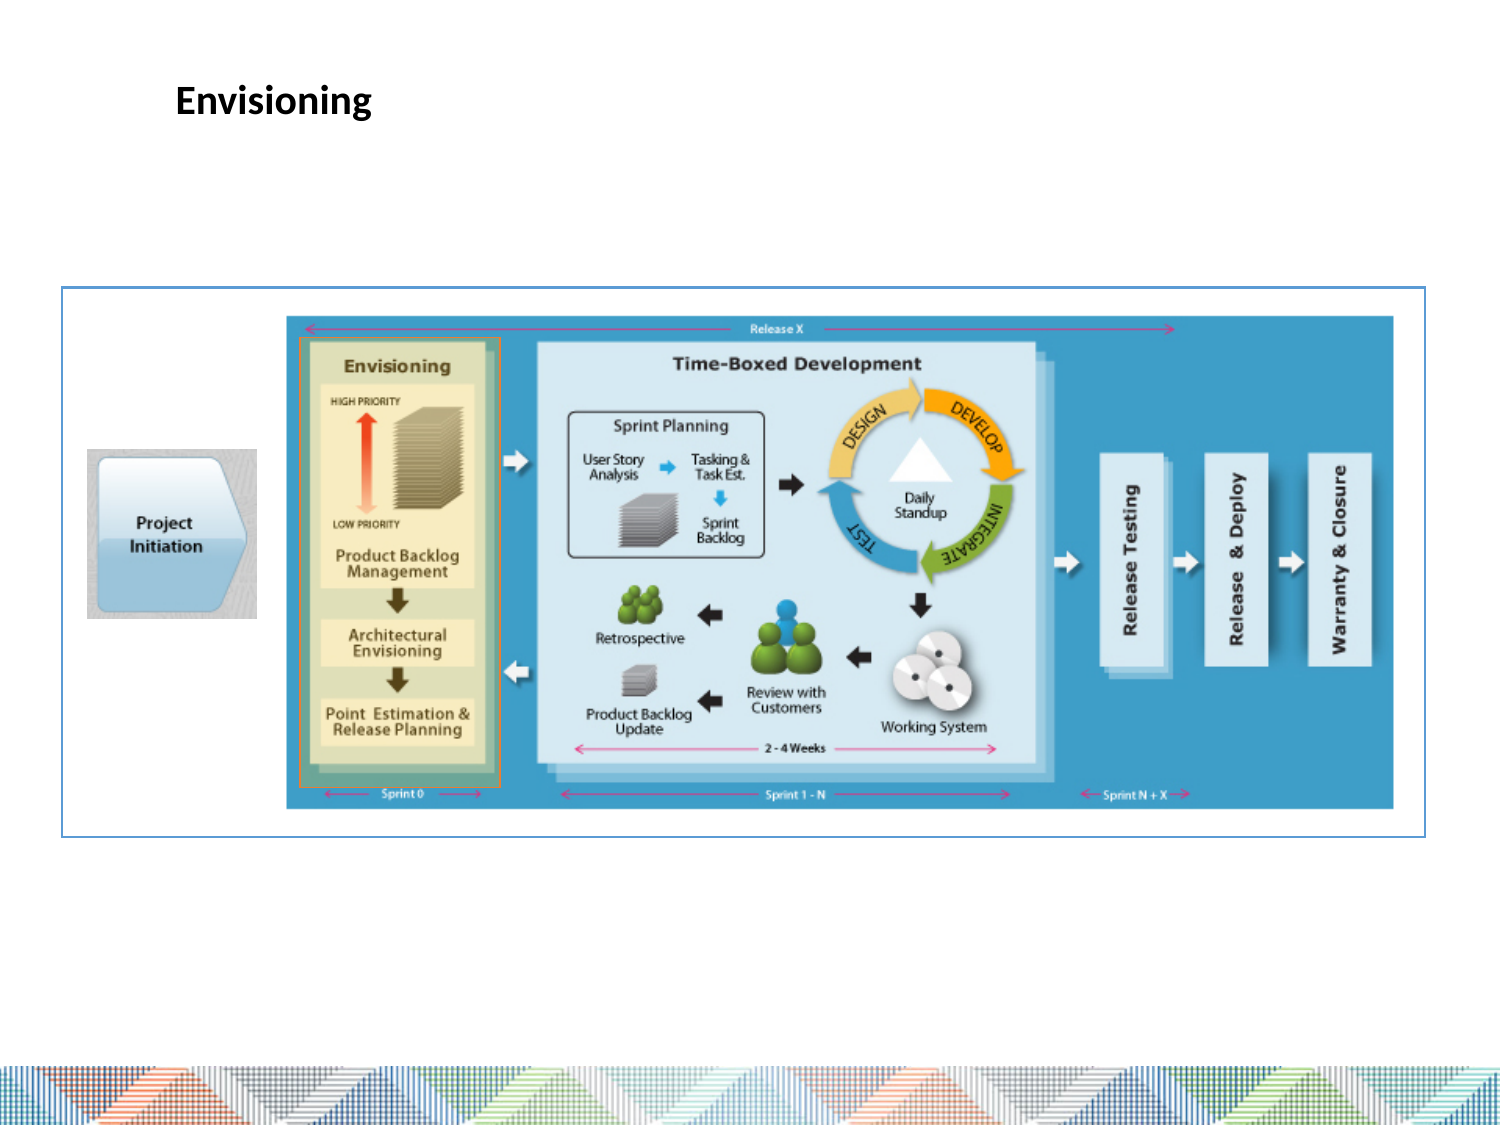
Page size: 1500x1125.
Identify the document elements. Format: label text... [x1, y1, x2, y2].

picture [279, 310, 1400, 814]
text_box [61, 286, 1426, 838]
picture [87, 449, 257, 619]
text_box Envisioning [160, 65, 1161, 126]
picture [0, 1066, 1500, 1125]
